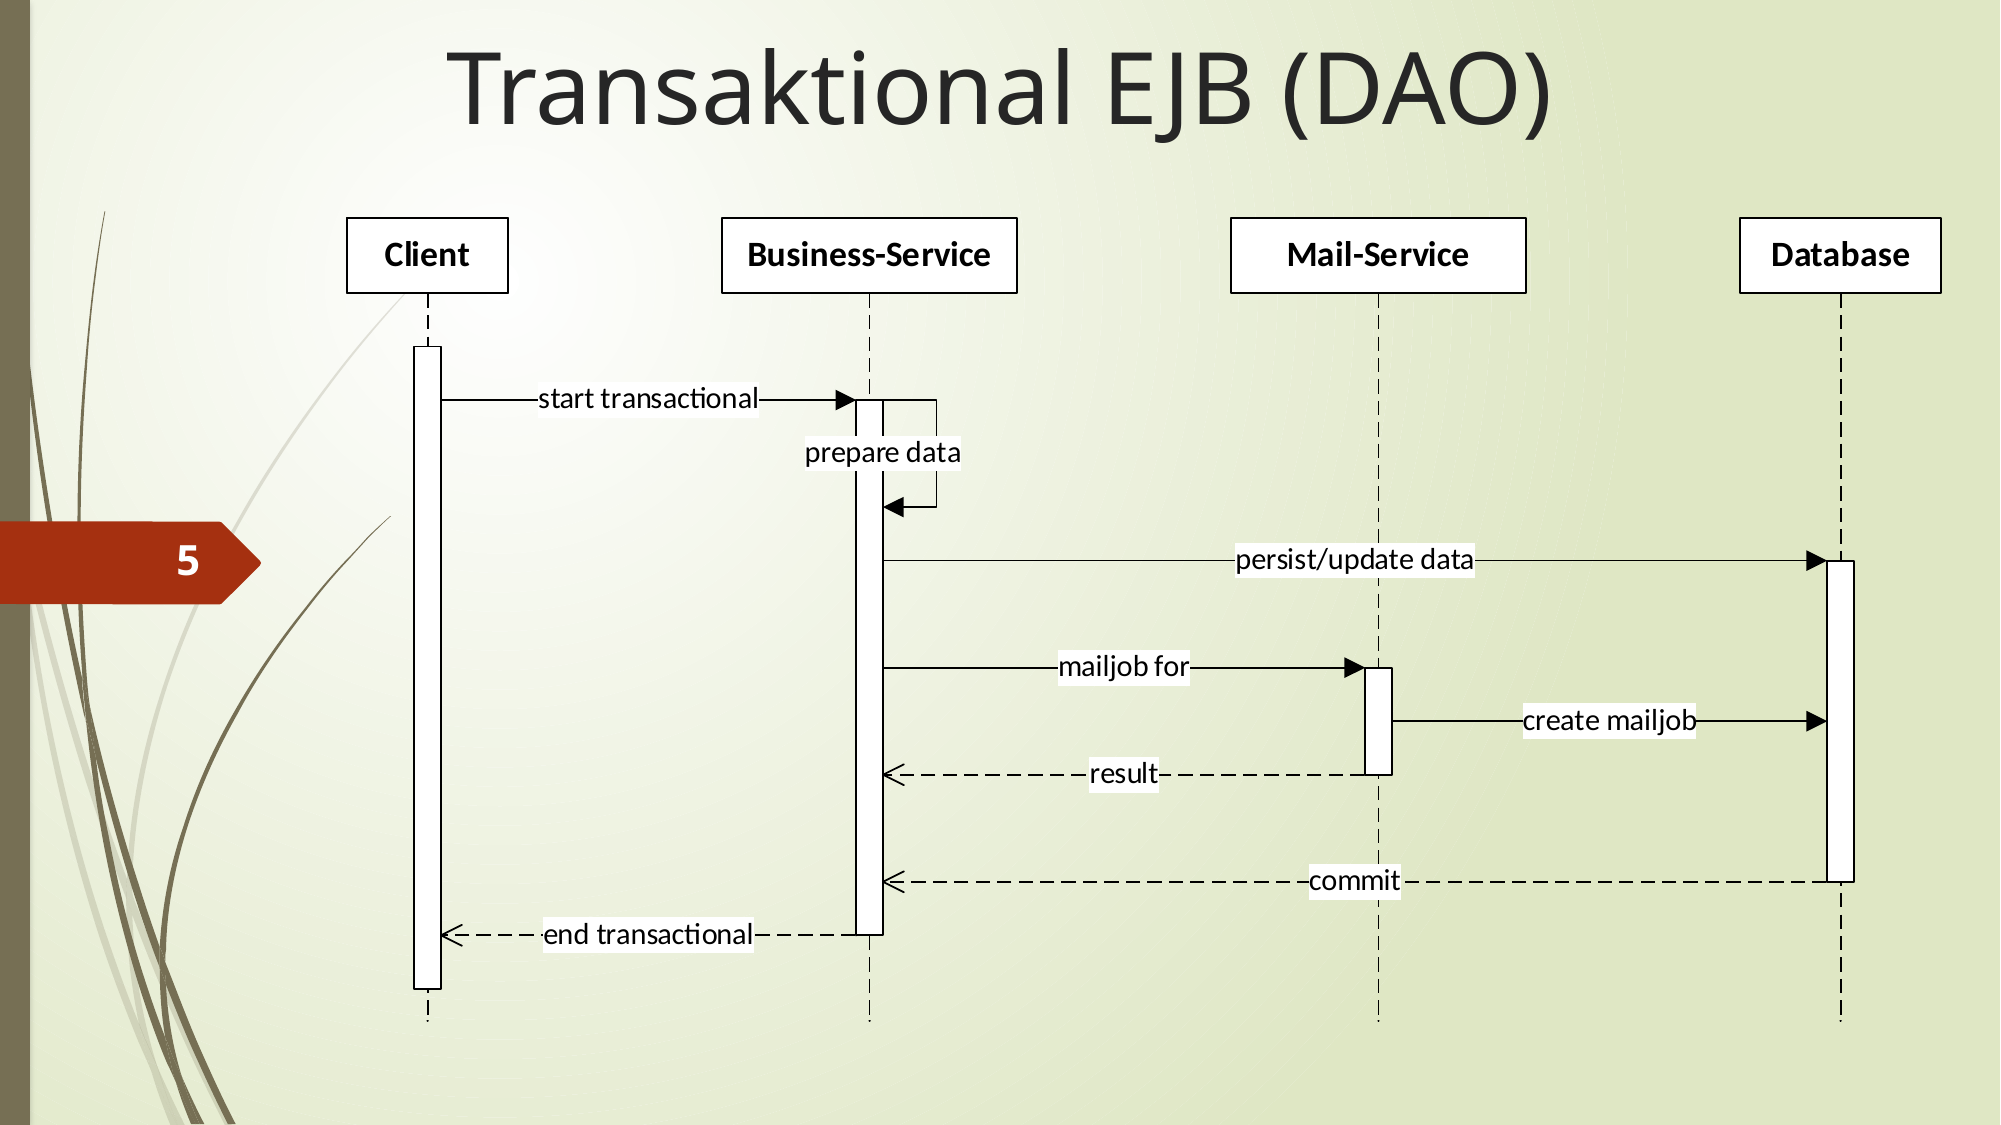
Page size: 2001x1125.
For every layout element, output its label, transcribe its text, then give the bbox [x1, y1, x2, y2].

title Transaktional EJB (DAO) [0, 1, 2000, 167]
slide_number 5 [87, 532, 216, 592]
picture [342, 213, 1944, 1022]
